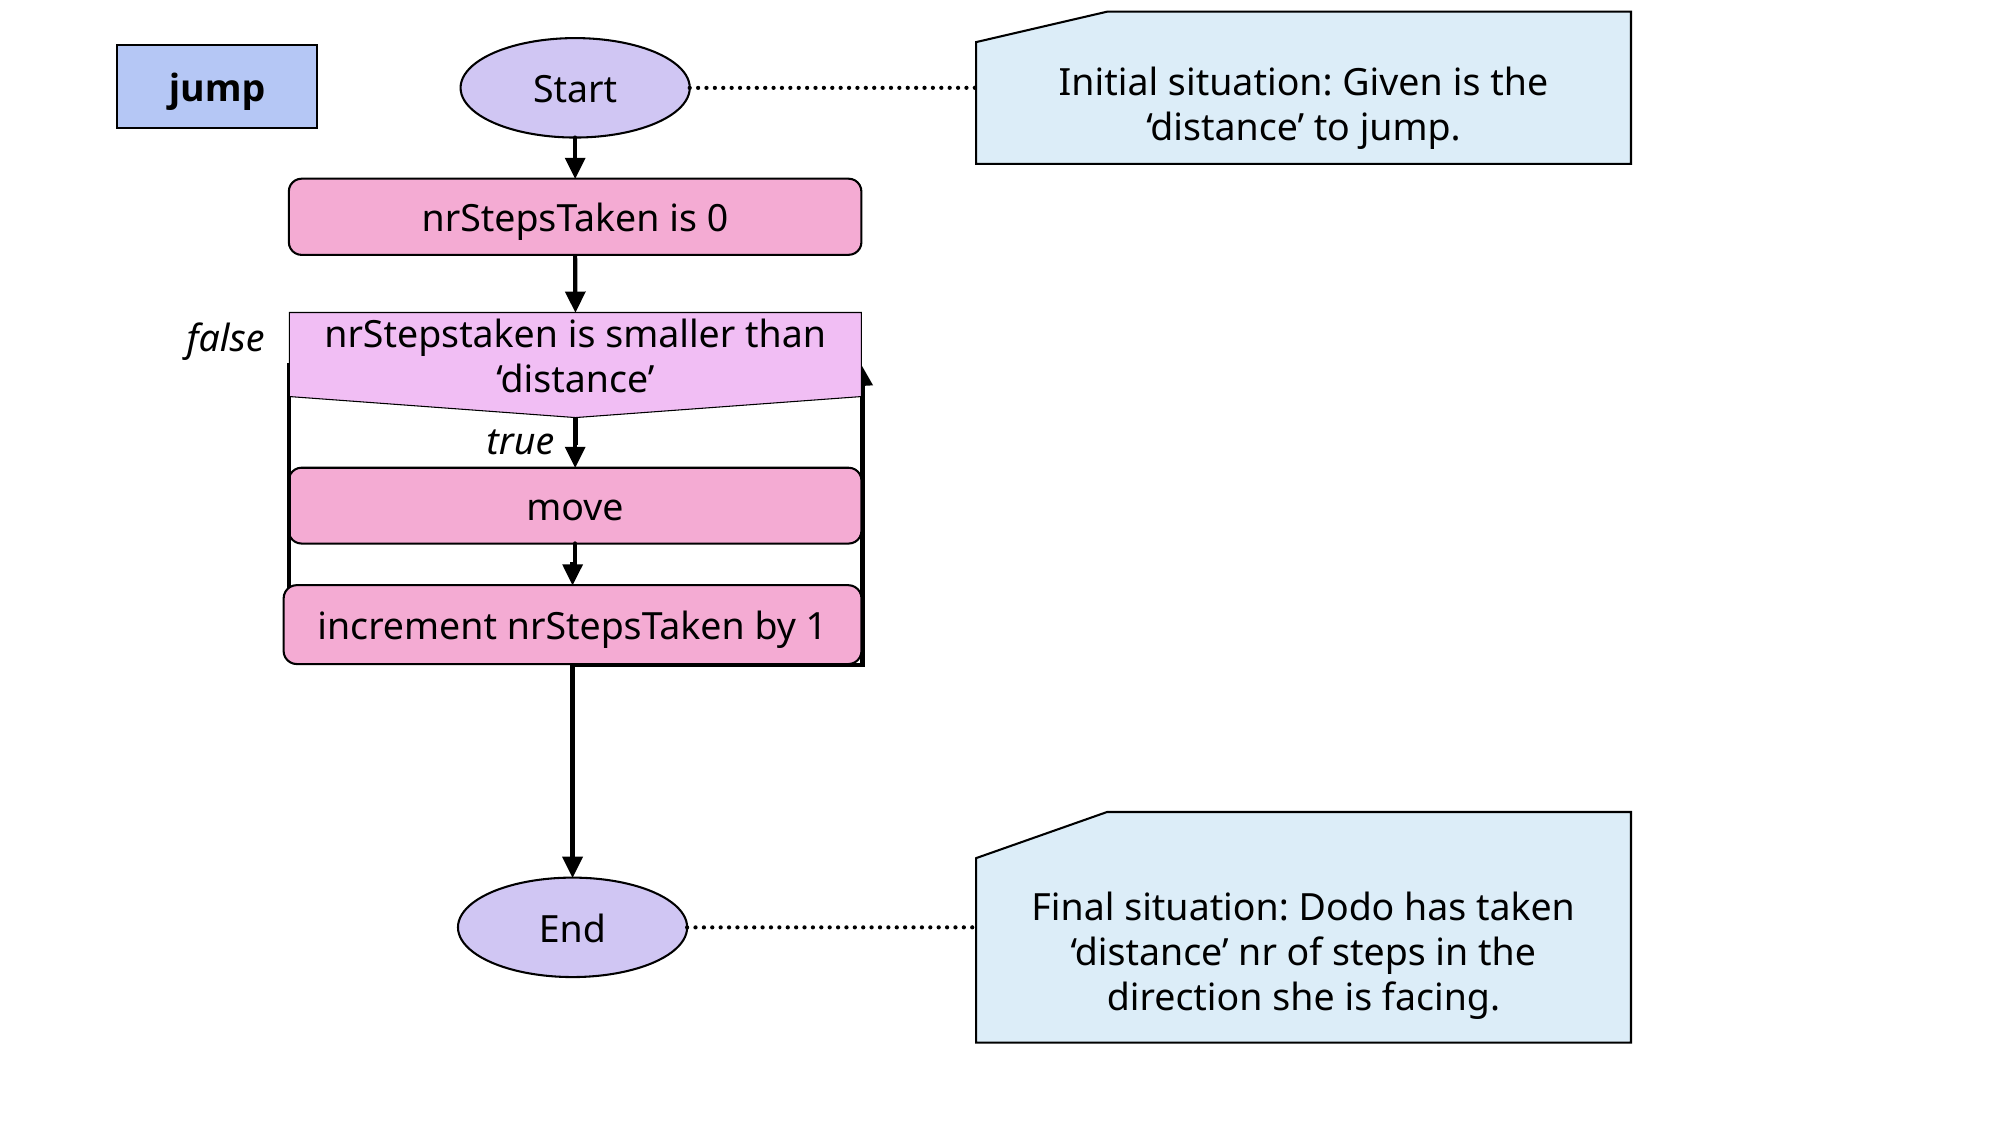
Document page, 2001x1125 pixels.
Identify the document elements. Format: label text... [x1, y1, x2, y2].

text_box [552, 562, 595, 566]
text_box nrStepsTaken is 0 [287, 177, 863, 256]
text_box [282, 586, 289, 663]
text_box Final situation: Dodo has taken ‘distance’ nr of steps in the direction she is facing. [975, 810, 1633, 1044]
text_box false [171, 306, 280, 366]
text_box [289, 364, 573, 878]
text_box Initial situation: Given is the ‘distance’ to jump. [975, 10, 1633, 165]
text_box Start [459, 37, 691, 139]
text_box jump [116, 44, 318, 129]
text_box nrStepstaken is smaller than ‘distance’ [288, 311, 862, 398]
text_box End [456, 876, 689, 979]
text_box increment nrStepsTaken by 1 [573, 660, 860, 666]
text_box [573, 370, 867, 660]
